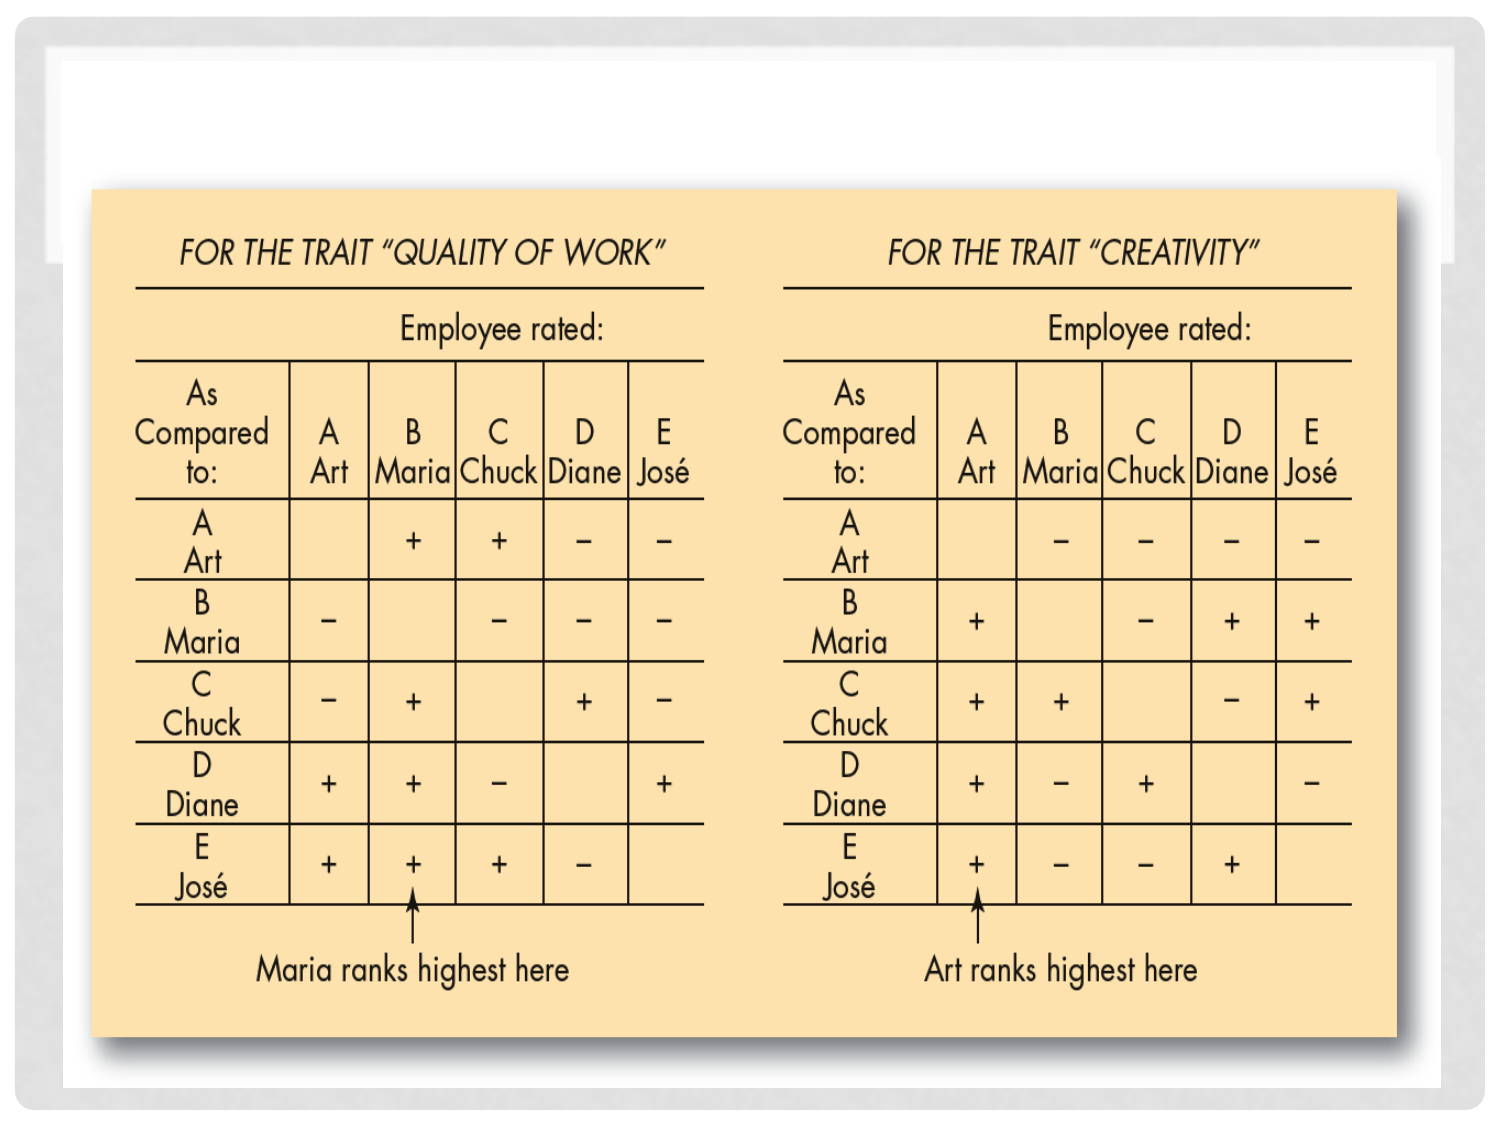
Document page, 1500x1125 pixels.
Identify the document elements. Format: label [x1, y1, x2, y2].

picture [63, 157, 1441, 1088]
